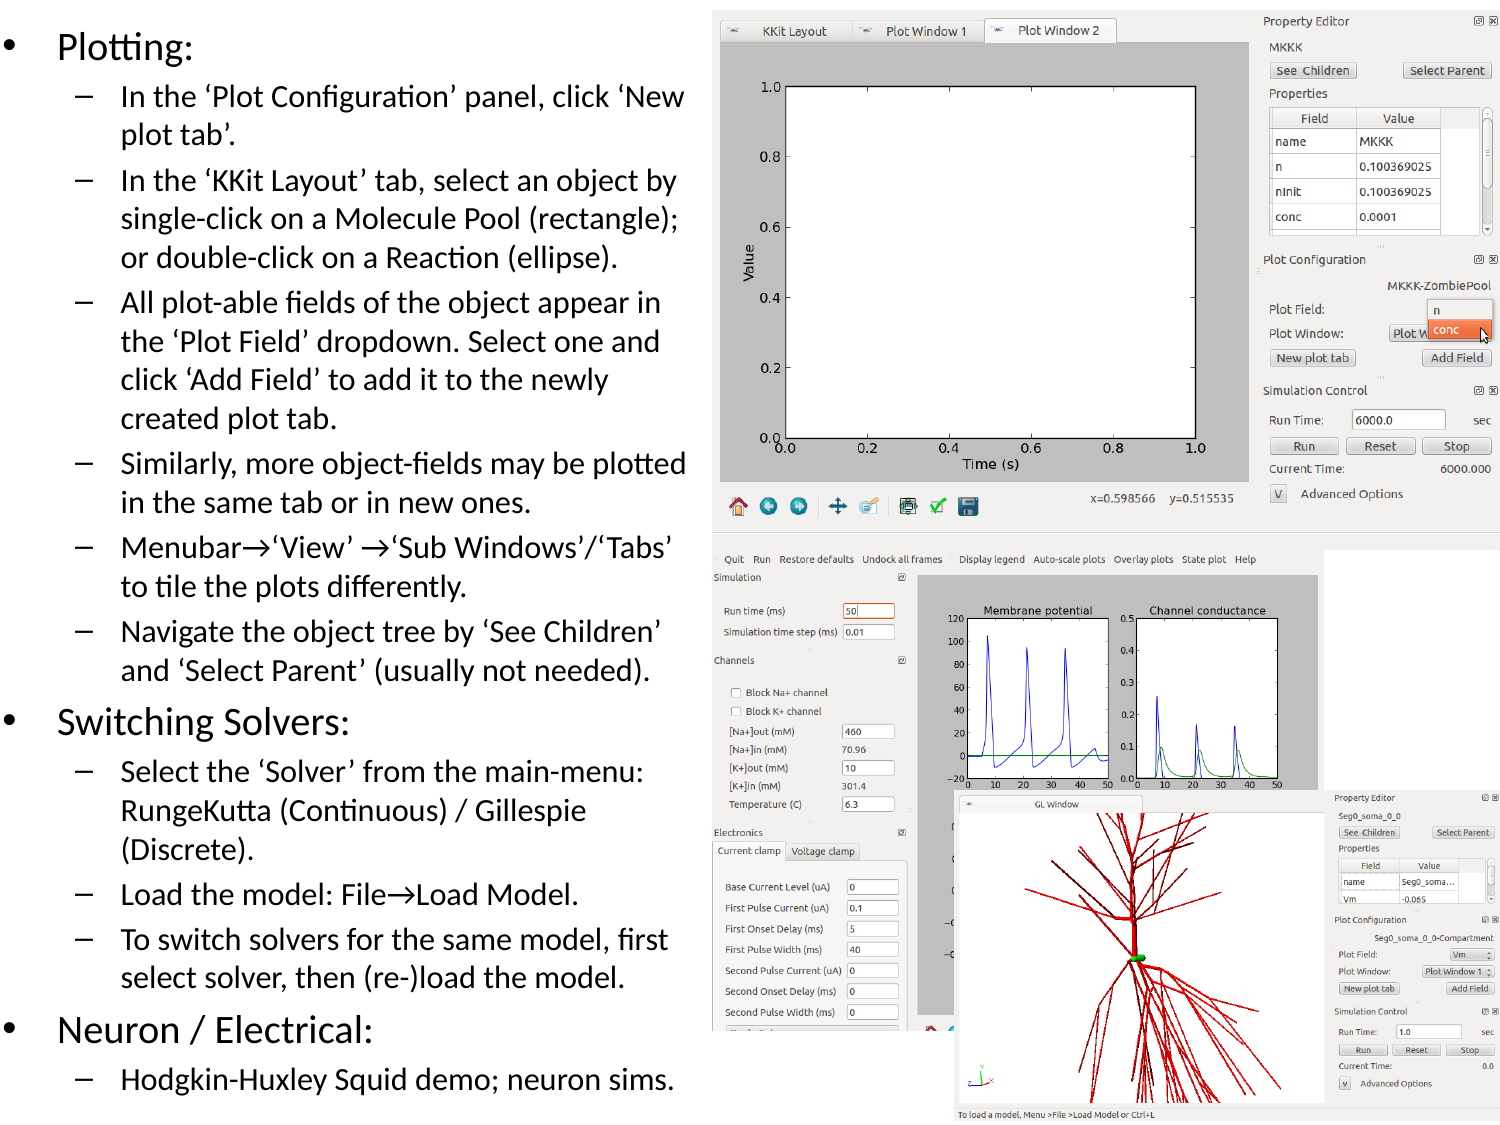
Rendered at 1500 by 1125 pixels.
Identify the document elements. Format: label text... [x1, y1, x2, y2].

picture [712, 10, 1500, 1121]
list Plotting: In the ‘Plot Configuration’ panel, click ‘New plot tab’. In the ‘KKit Layout’ tab, select an object by single-click on a Molecule Pool (rectangle); or double-click on a Reaction (ellipse). All plot-able fields of the object appear in the ‘Plot Field’ dropdown. Select one and click ‘Add Field’ to add it to the newly created plot tab. Similarly, more object-fields may be plotted in the same tab or in new ones. Menubar→‘View’ →‘Sub Windows’/‘Tabs’ to tile the plots differently. Navigate the object tree by ‘See Children’ and ‘Select Parent’ (usually not needed). Switching Solvers: Select the ‘Solver’ from the main-menu: RungeKutta (Continuous) / Gillespie (Discrete). Load the model: File→Load Model. To switch solvers for the same model, first select solver, then (re-)load the model. Neuron / Electrical: Hodgkin-Huxley Squid demo; neuron sims. [0, 12, 713, 1125]
